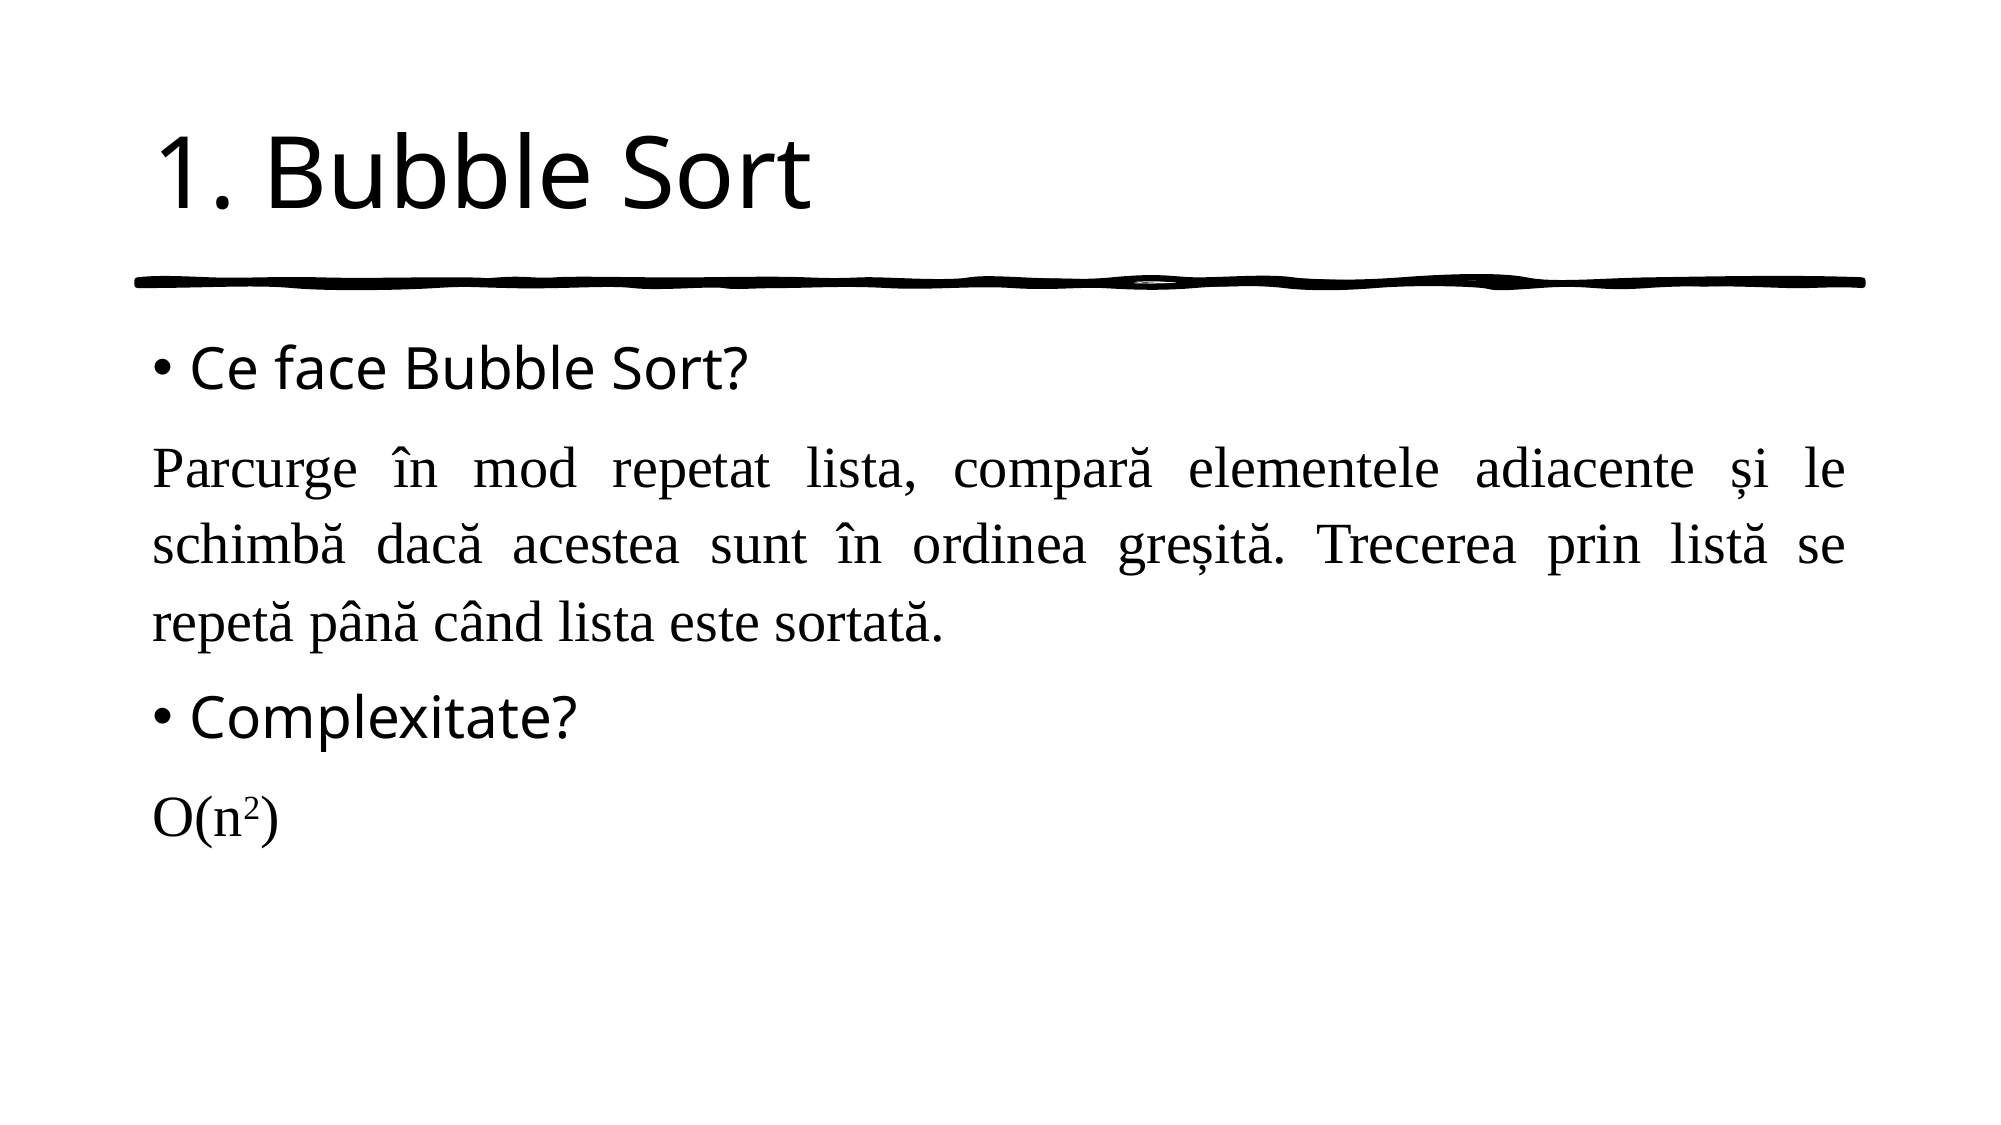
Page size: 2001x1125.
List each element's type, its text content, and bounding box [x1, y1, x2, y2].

list Ce face Bubble Sort? Parcurge în mod repetat lista, compară elementele adiacente și le schimbă dacă acestea sunt în ordinea greșită. Trecerea prin listă se repetă până când lista este sortată. Complexitate? O(n2) [137, 316, 1863, 1014]
title 1. Bubble Sort [137, 59, 1863, 278]
